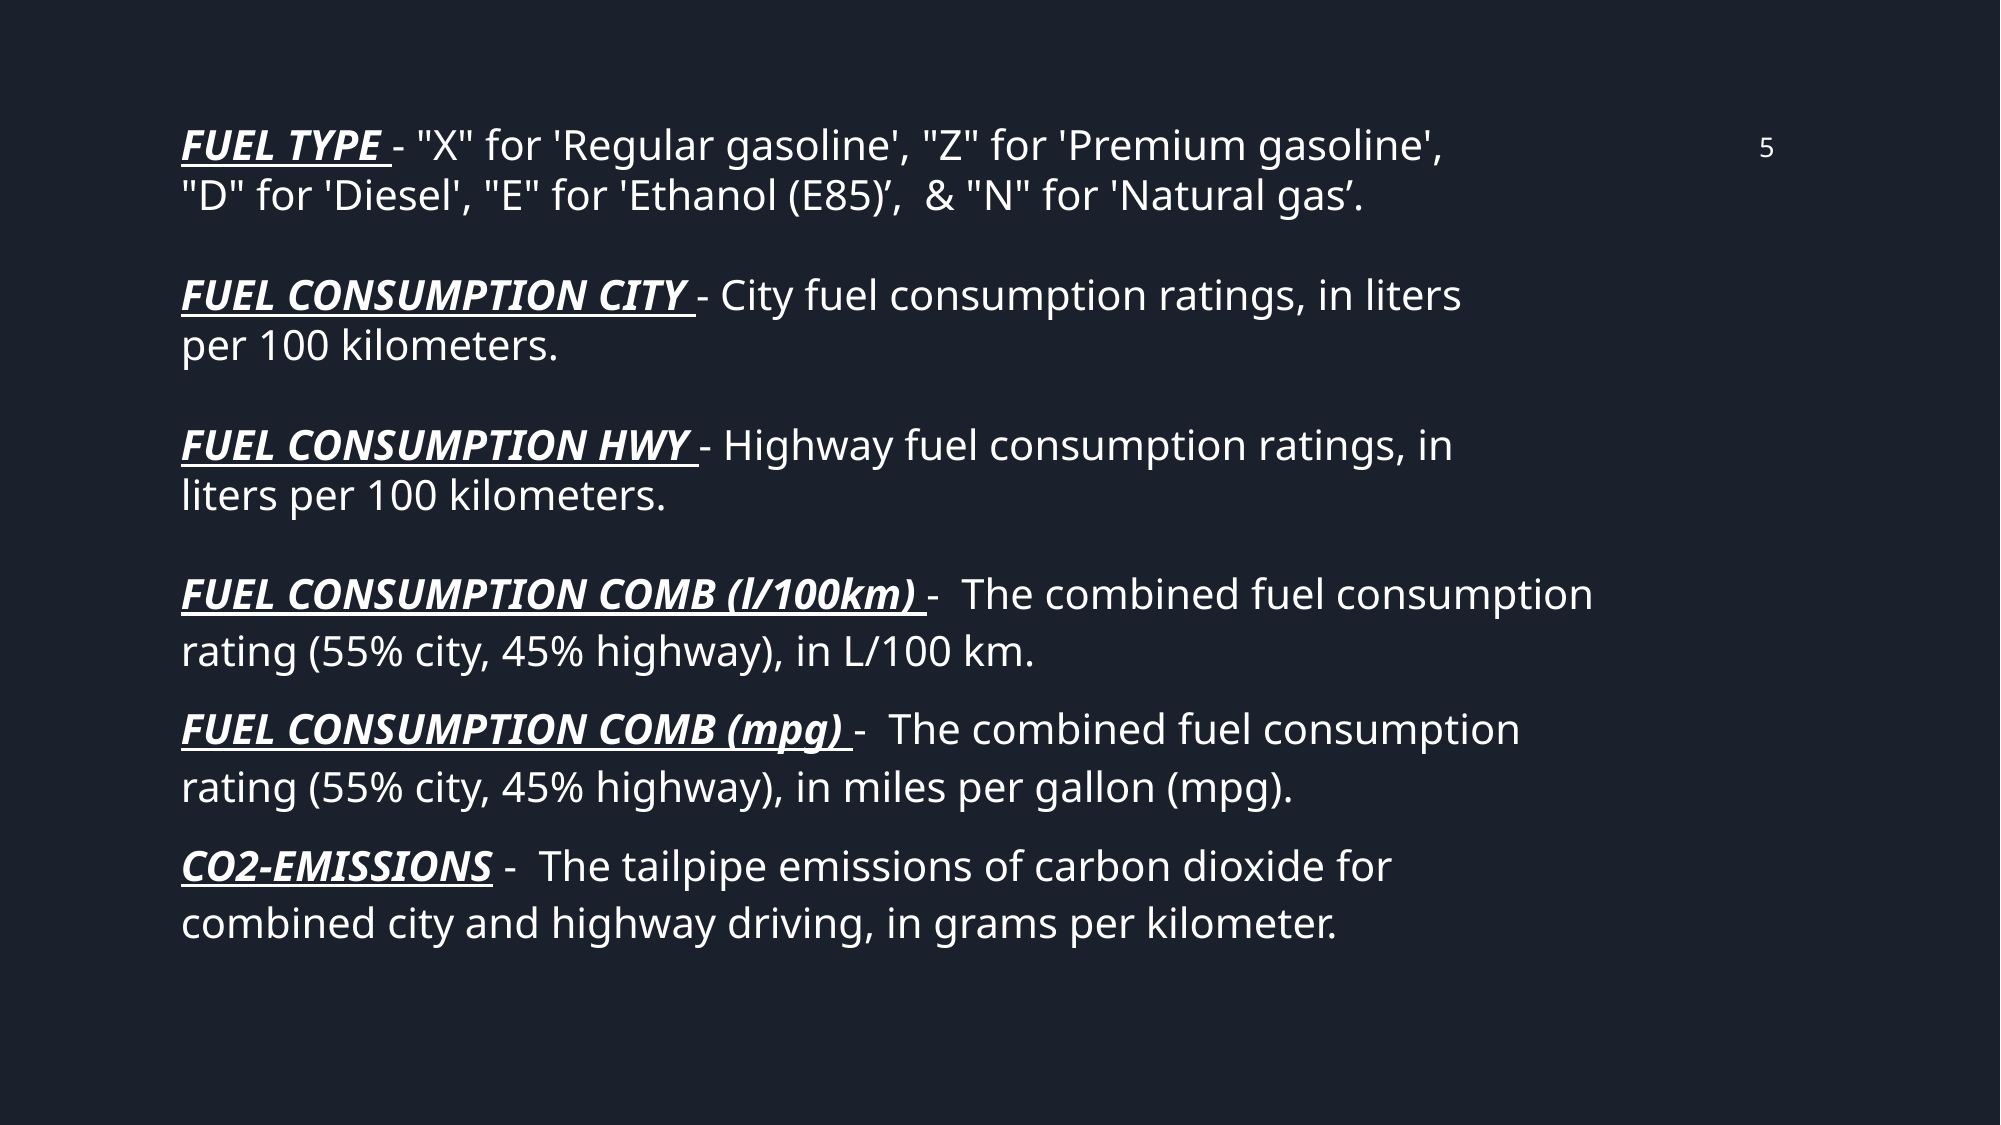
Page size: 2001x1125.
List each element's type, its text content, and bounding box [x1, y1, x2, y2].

slide_number 5 [1698, 48, 1836, 175]
title FUEL TYPE - "X" for 'Regular gasoline', "Z" for 'Premium gasoline', "D" for 'Diesel', "E" for 'Ethanol (E85)’, & "N" for 'Natural gas’. FUEL CONSUMPTION CITY - City fuel consumption ratings, in liters per 100 kilometers. FUEL CONSUMPTION HWY - Highway fuel consumption ratings, in liters per 100 kilometers. [143, 111, 1507, 552]
list FUEL CONSUMPTION COMB (l/100km) - The combined fuel consumption rating (55% city, 45% highway), in L/100 km. FUEL CONSUMPTION COMB (mpg) - The combined fuel consumption rating (55% city, 45% highway), in miles per gallon (mpg). CO2-EMISSIONS - The tailpipe emissions of carbon dioxide for combined city and highway driving, in grams per kilometer. [143, 552, 1611, 1014]
